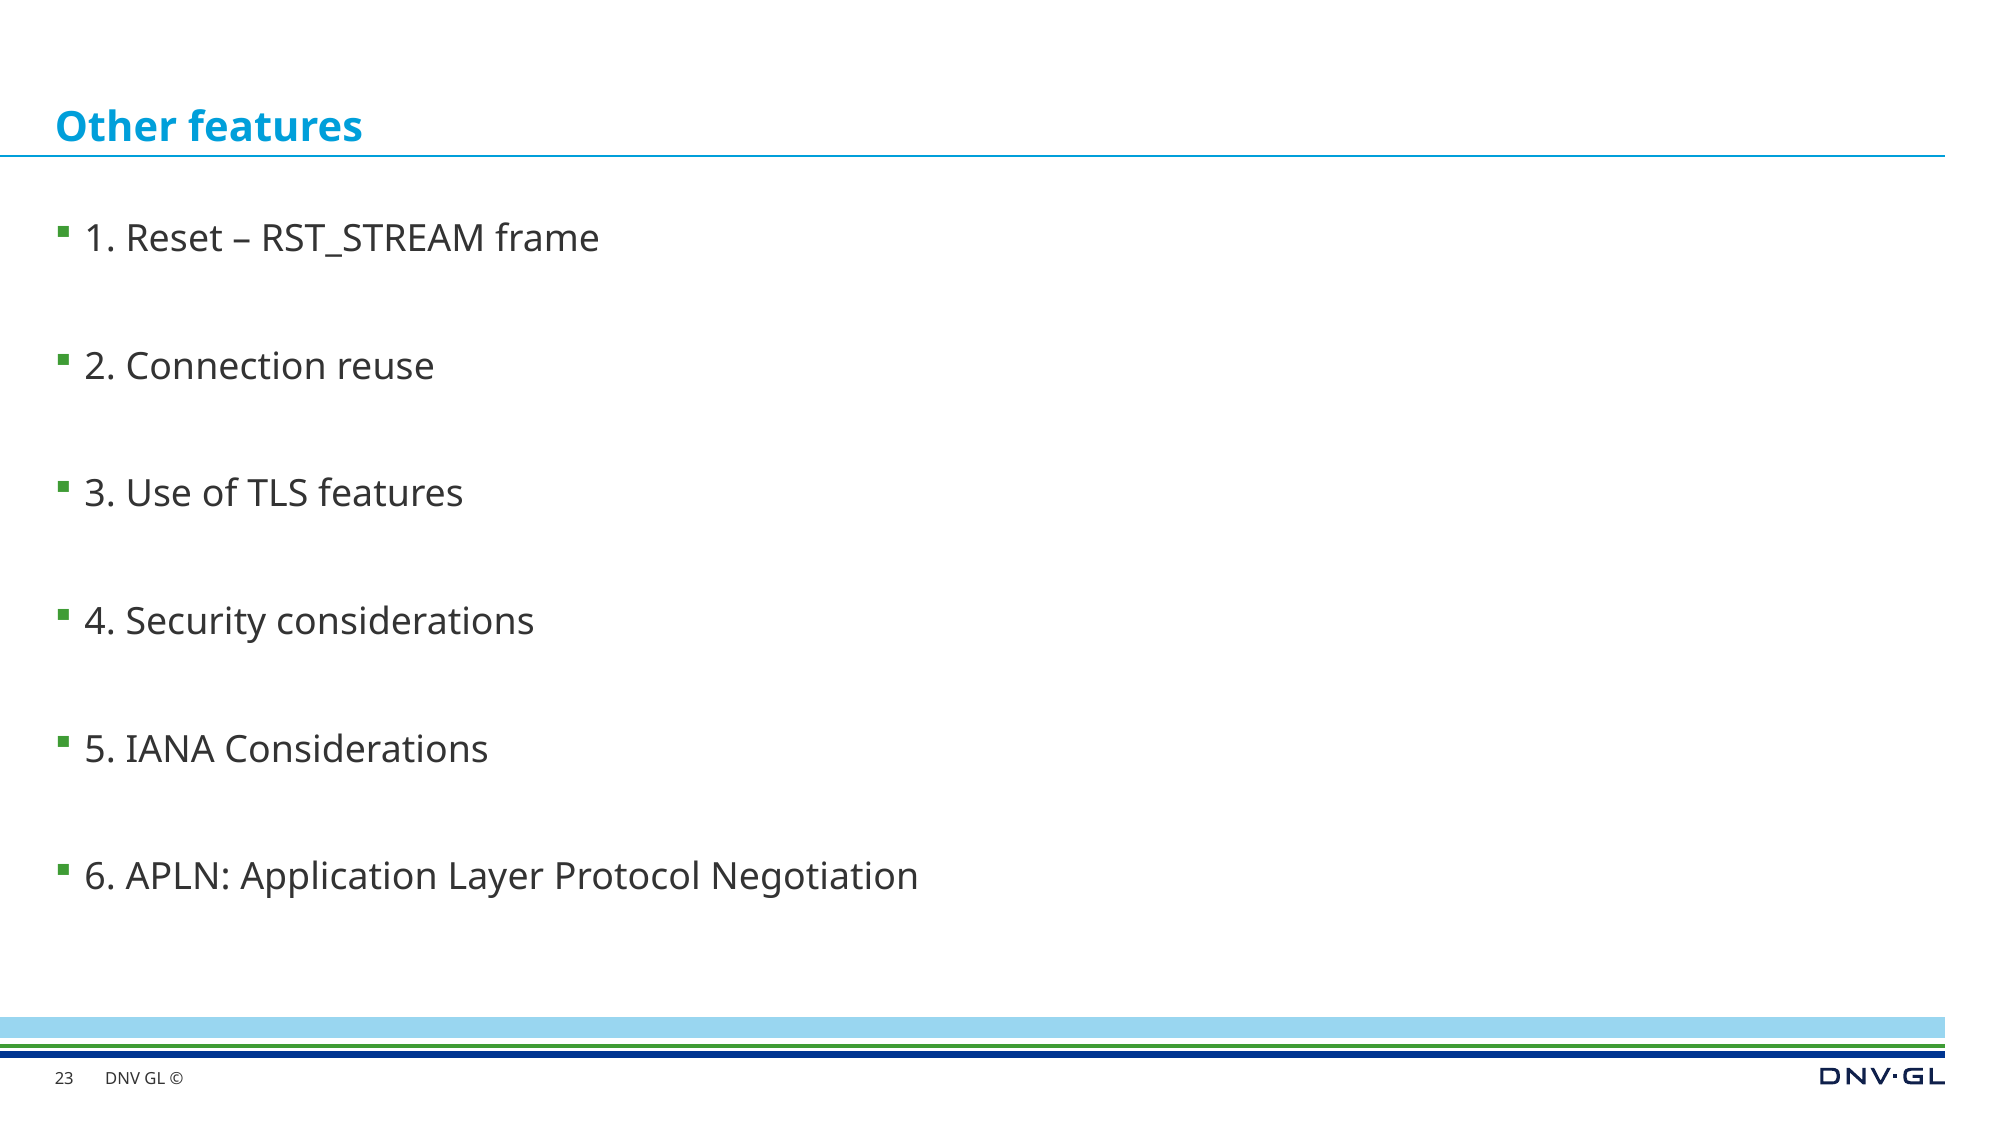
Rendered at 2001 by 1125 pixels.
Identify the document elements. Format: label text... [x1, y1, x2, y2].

title Other features [54, 39, 1945, 150]
slide_number 23 [54, 1067, 101, 1098]
list 1. Reset – RST_STREAM frame 2. Connection reuse 3. Use of TLS features 4. Security considerations 5. IANA Considerations 6. APLN: Application Layer Protocol Negotiation [54, 208, 1945, 970]
